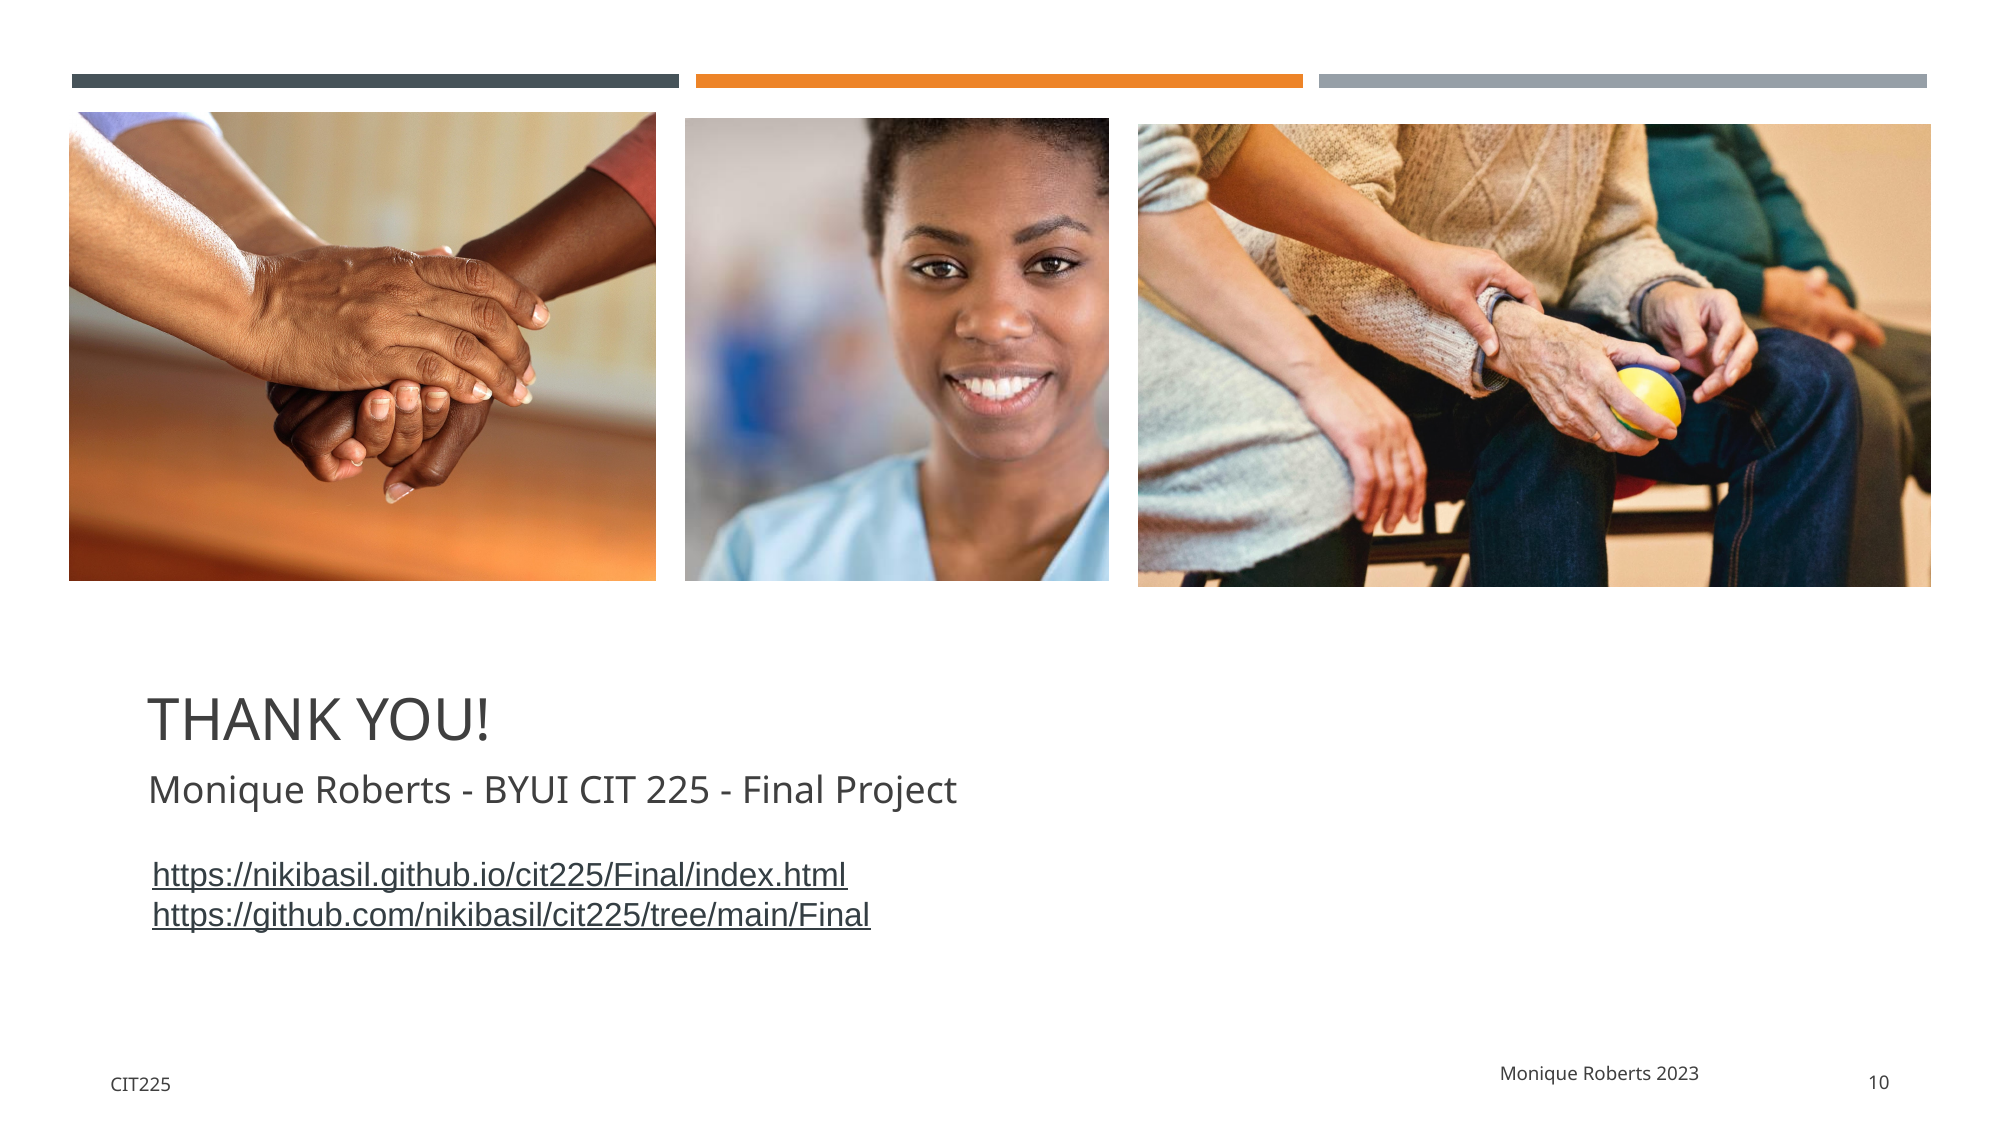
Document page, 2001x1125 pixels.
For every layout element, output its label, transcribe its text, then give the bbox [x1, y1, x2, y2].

footer CIT225 [95, 1053, 1230, 1114]
title THANK YOU! [132, 653, 681, 758]
picture [1137, 124, 1931, 587]
picture [69, 112, 656, 582]
slide_number Monique Roberts 2023 [1247, 1053, 1715, 1114]
text_box https://nikibasil.github.io/cit225/Final/index.html https://github.com/nikibasil/cit225/tree/main/Final [137, 845, 1313, 1011]
picture [684, 118, 1109, 582]
list Monique Roberts - BYUI CIT 225 - Final Project [132, 758, 1318, 885]
slide_number 10 [1732, 1053, 1905, 1114]
